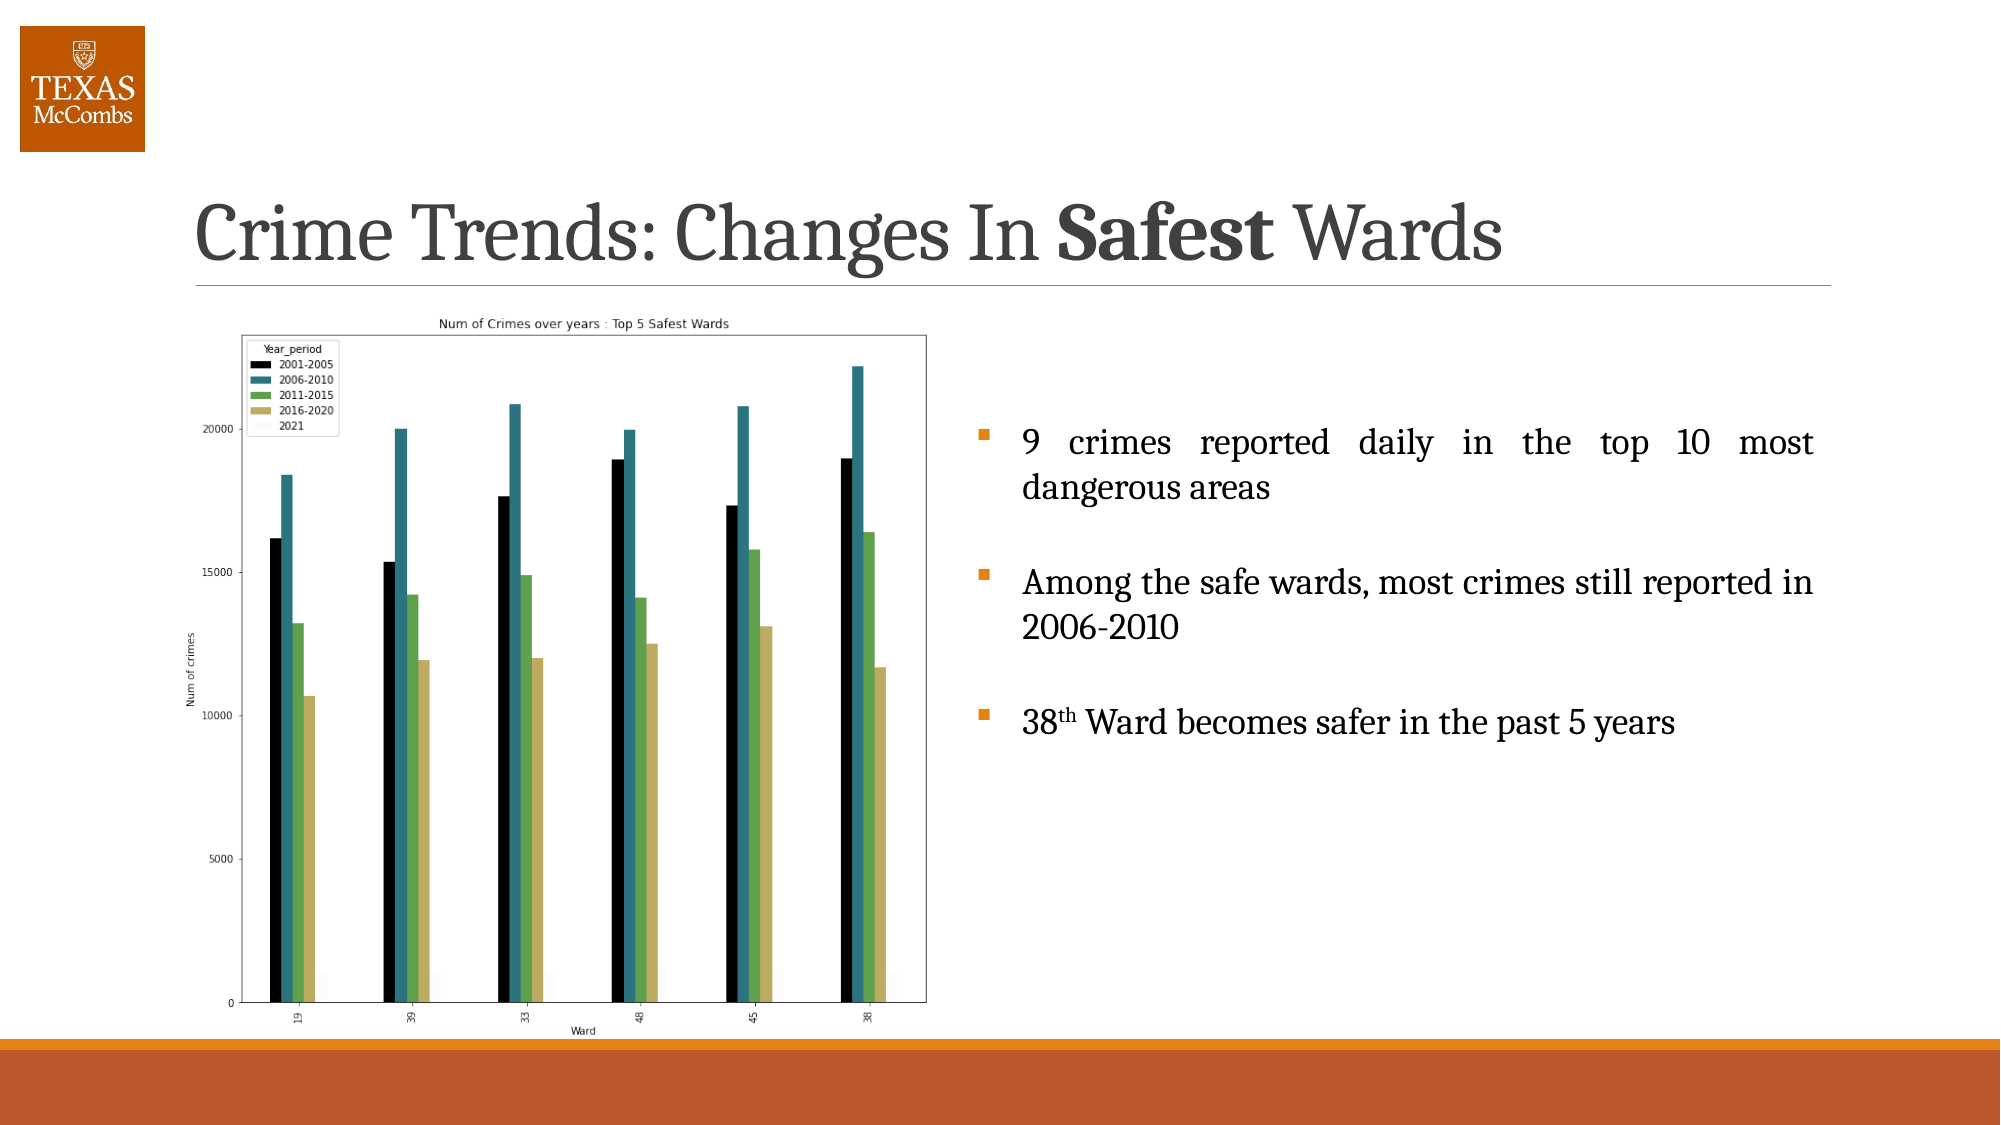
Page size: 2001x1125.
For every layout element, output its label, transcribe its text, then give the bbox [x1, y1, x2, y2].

picture [20, 26, 145, 152]
picture [179, 311, 933, 1045]
title Crime Trends: Changes In Safest Wards [180, 47, 1830, 285]
text_box 9 crimes reported daily in the top 10 most dangerous areas Among the safe wards, most crimes still reported in 2006-2010 38th Ward becomes safer in the past 5 years [960, 409, 1830, 750]
